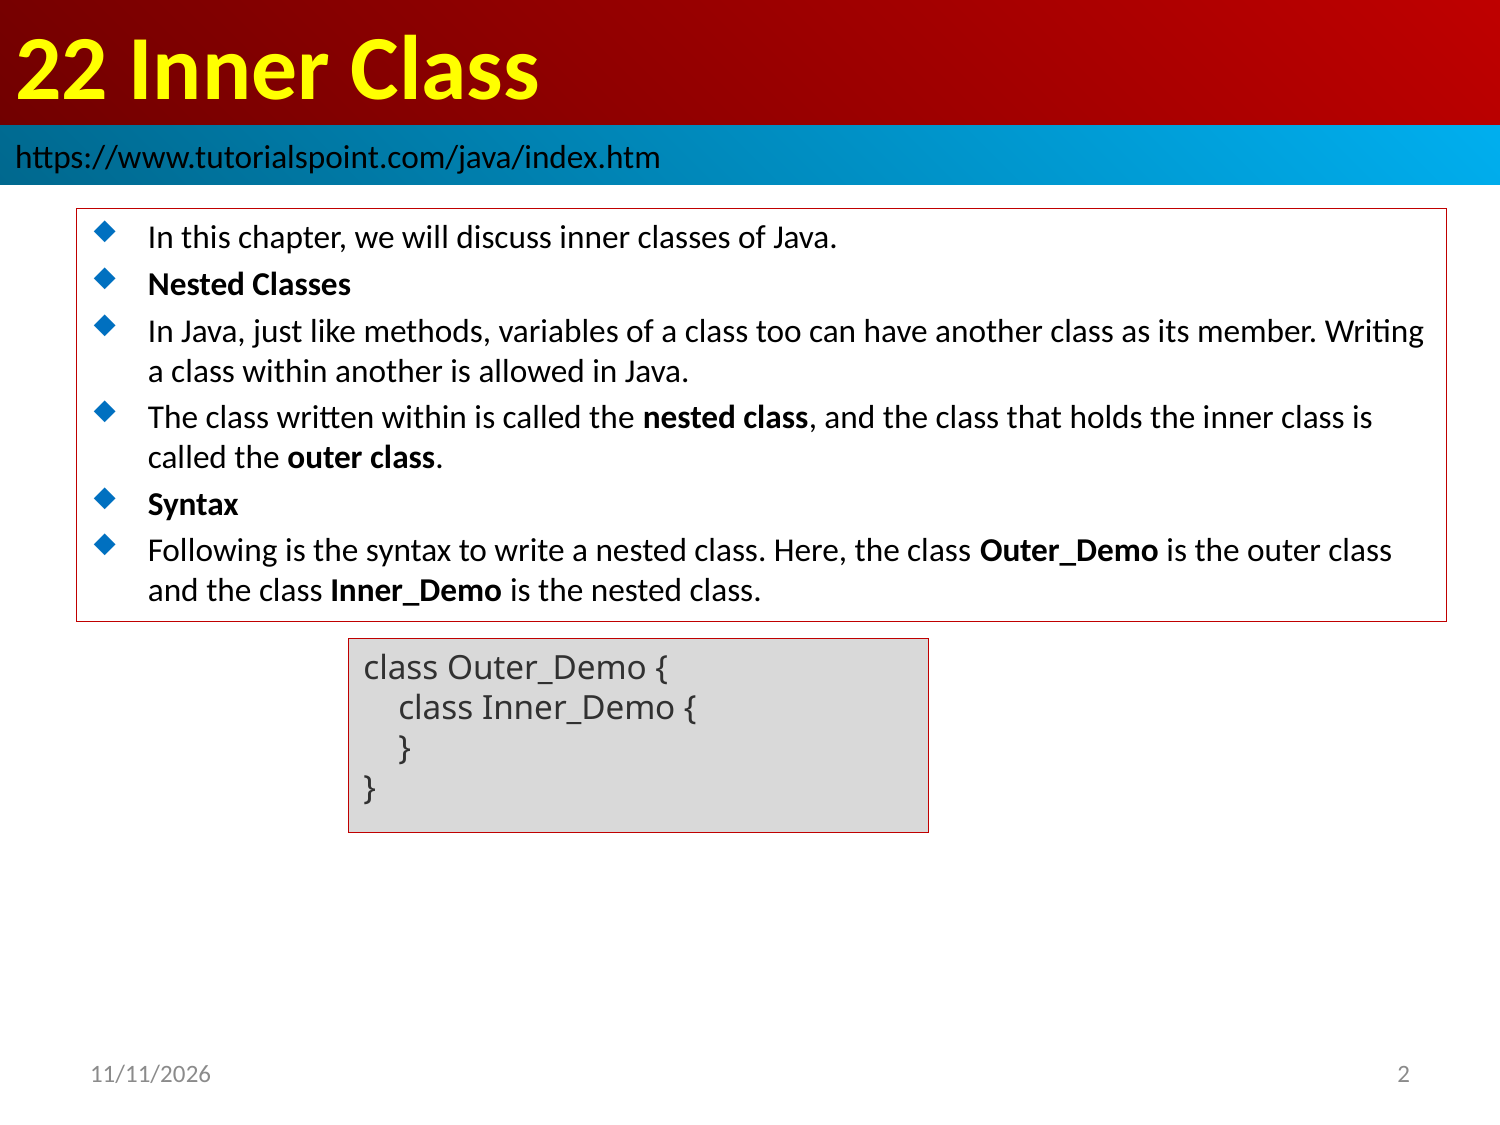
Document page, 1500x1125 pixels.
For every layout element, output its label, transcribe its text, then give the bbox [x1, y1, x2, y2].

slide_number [75, 1042, 425, 1103]
title 22 Inner Class [0, 0, 1500, 125]
text_box class Outer_Demo { class Inner_Demo { } } [348, 638, 929, 833]
subtitle In this chapter, we will discuss inner classes of Java. Nested Classes In Java, just like methods, variables of a class too can have another class as its member. Writing a class within another is allowed in Java. The class written within is called the nested class, and the class that holds the inner class is called the outer class. Syntax Following is the syntax to write a nested class. Here, the class Outer_Demo is the outer class and the class Inner_Demo is the nested class. [76, 208, 1447, 622]
slide_number 2 [1074, 1042, 1425, 1103]
text_box https://www.tutorialspoint.com/java/index.htm [0, 125, 1500, 185]
